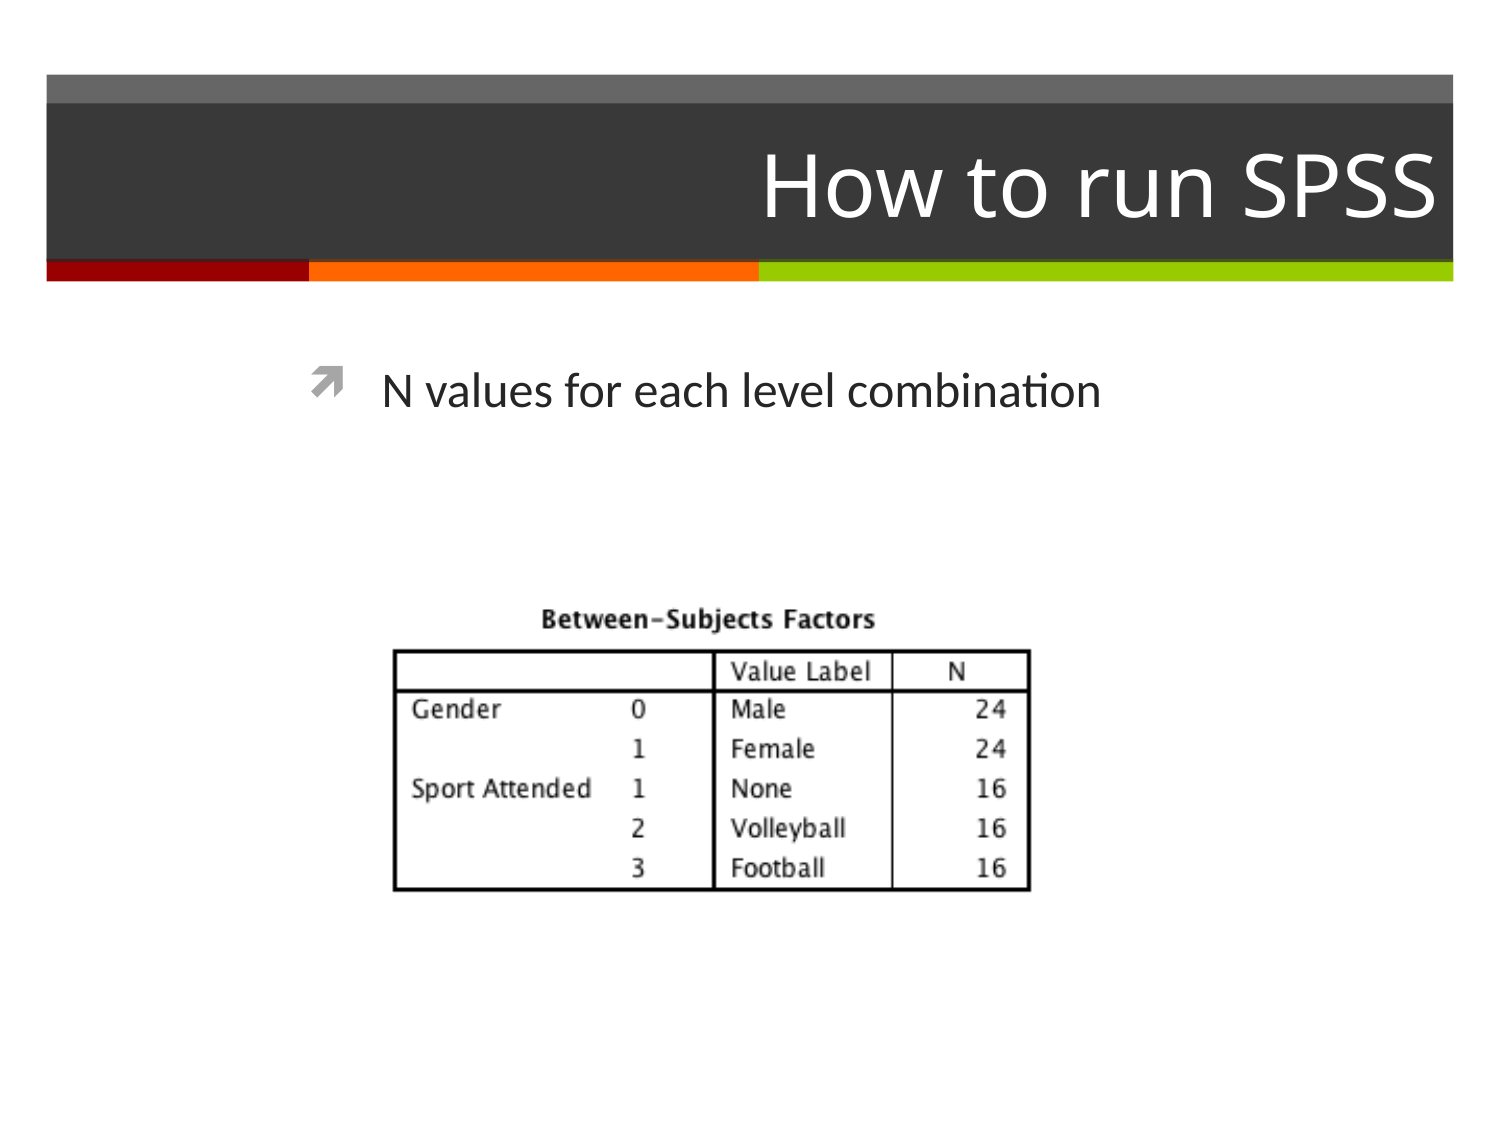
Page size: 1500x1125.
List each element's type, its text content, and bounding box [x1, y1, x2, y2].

list N values for each level combination [292, 350, 1454, 1005]
title How to run SPSS [46, 103, 1454, 263]
picture [359, 561, 1141, 955]
